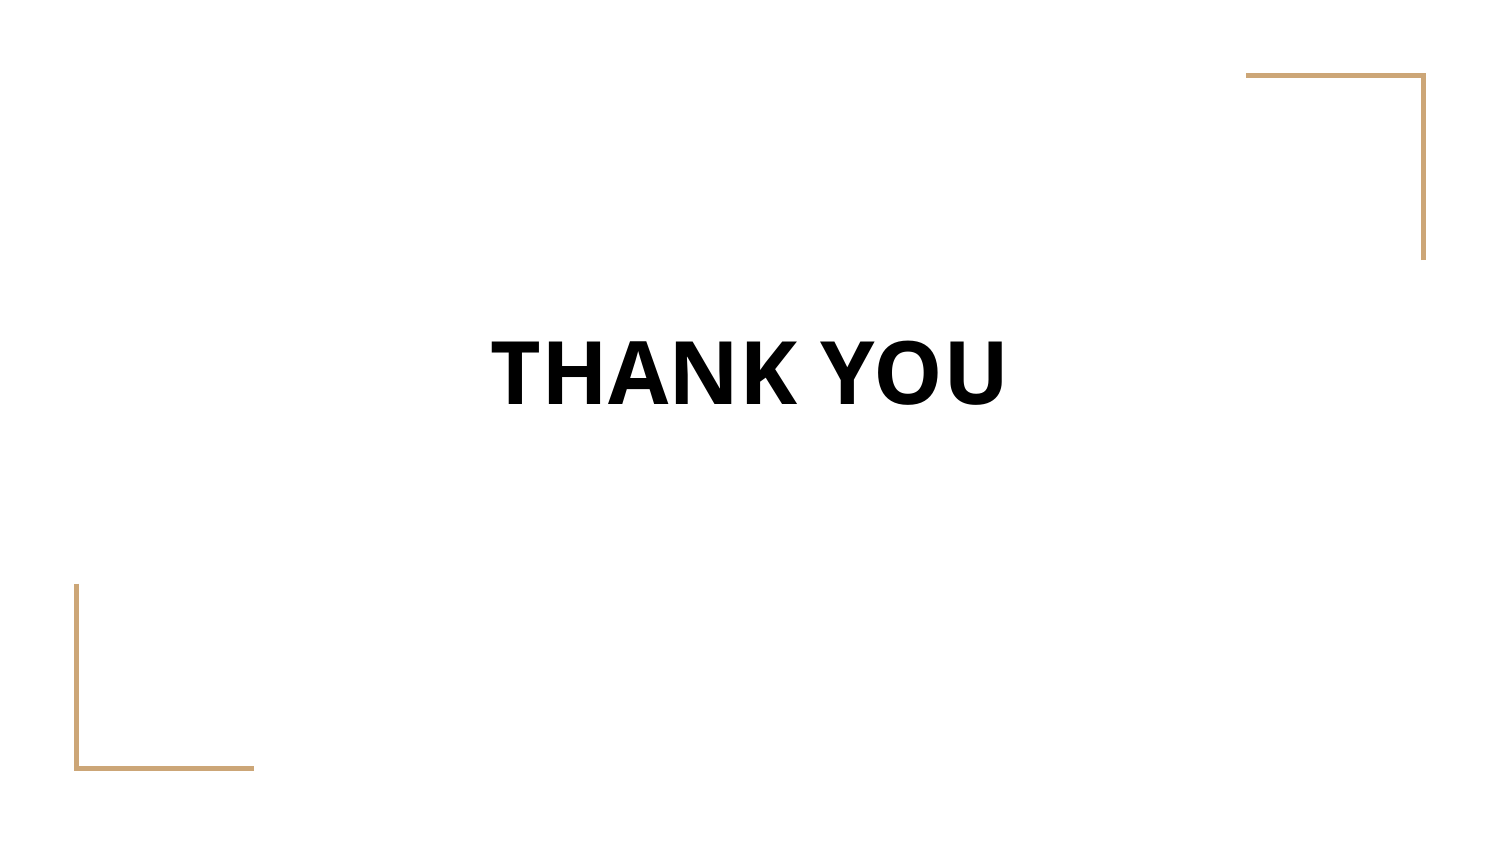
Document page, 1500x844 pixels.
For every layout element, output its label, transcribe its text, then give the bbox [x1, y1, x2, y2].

title THANK YOU [126, 296, 1374, 548]
